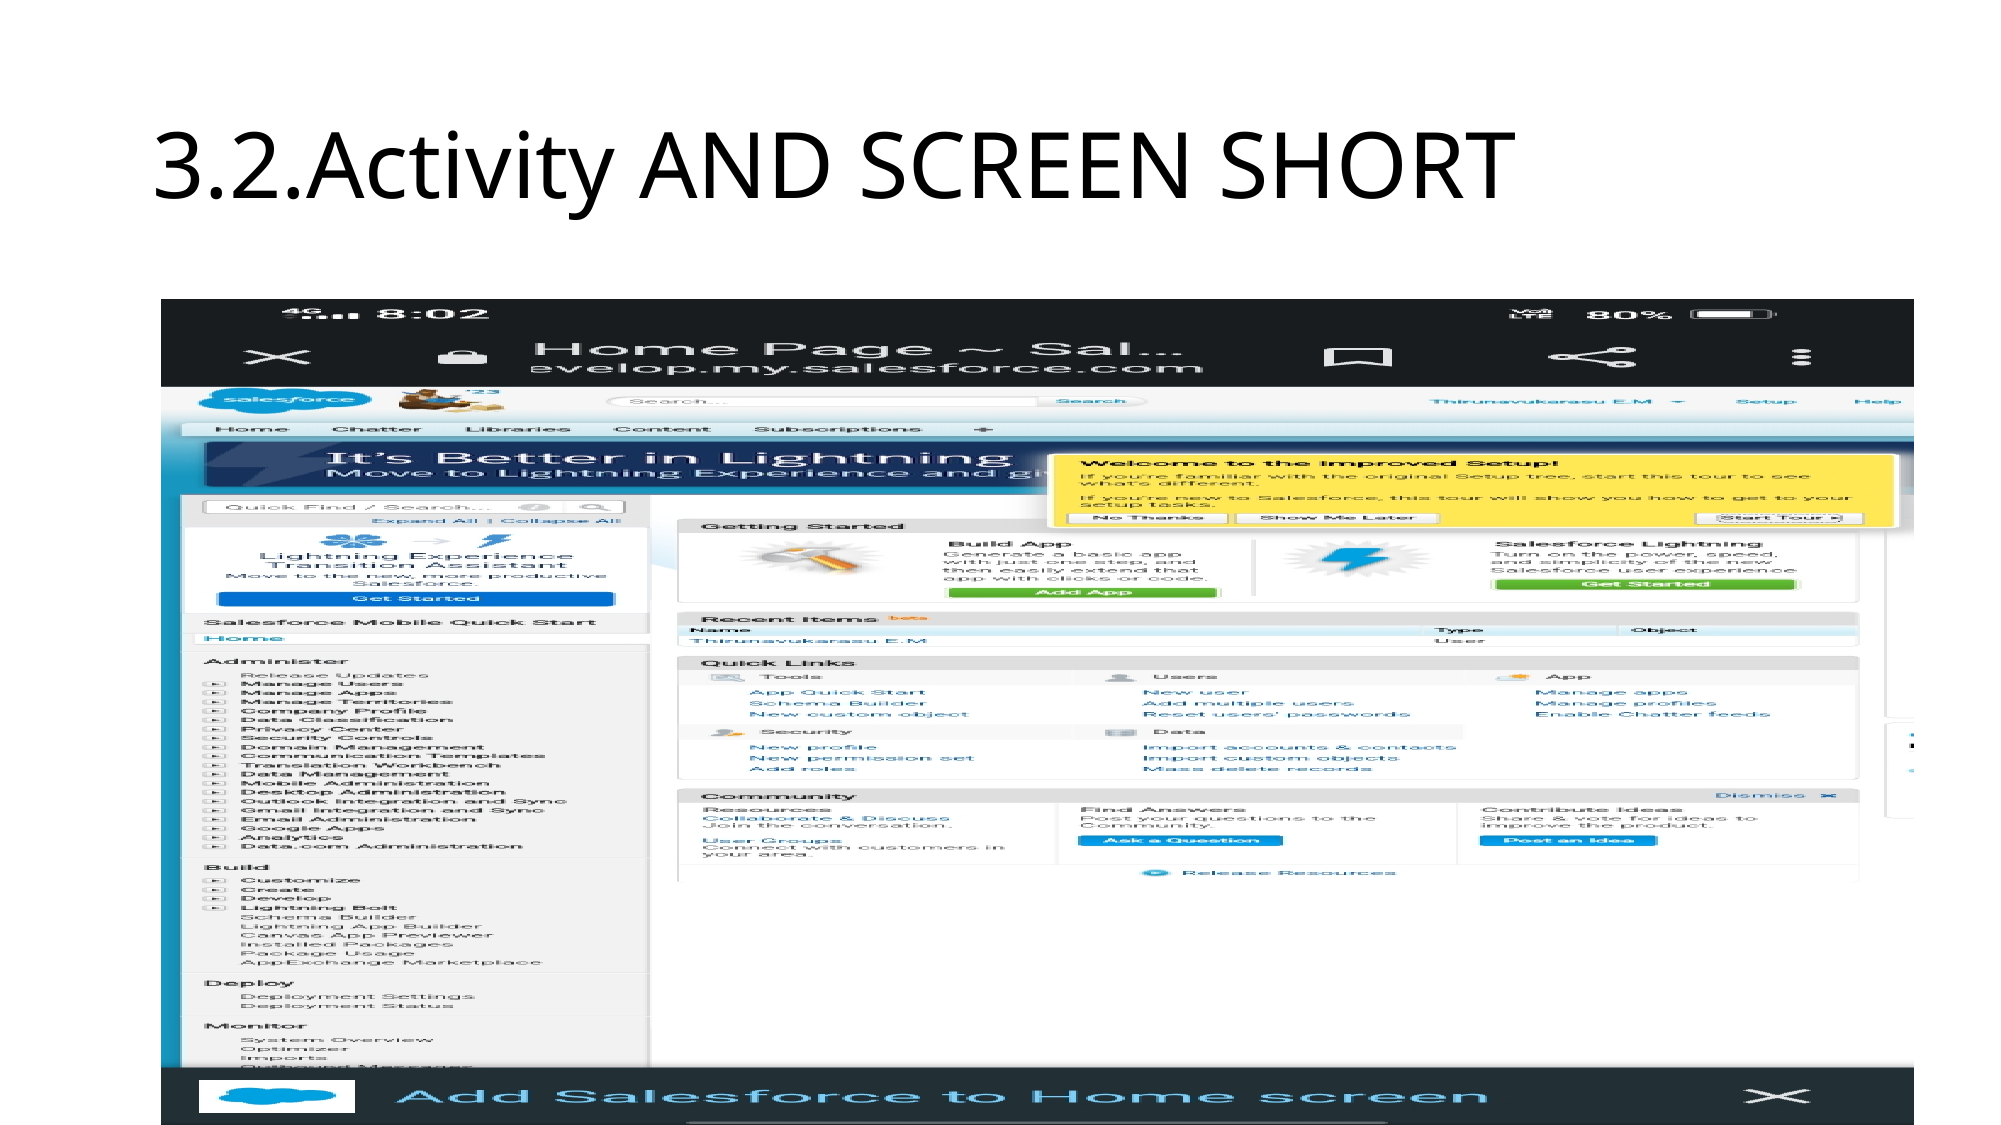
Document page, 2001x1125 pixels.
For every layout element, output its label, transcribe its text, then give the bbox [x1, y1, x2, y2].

title 3.2.Activity AND SCREEN SHORT [137, 59, 1863, 278]
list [161, 299, 1914, 1125]
